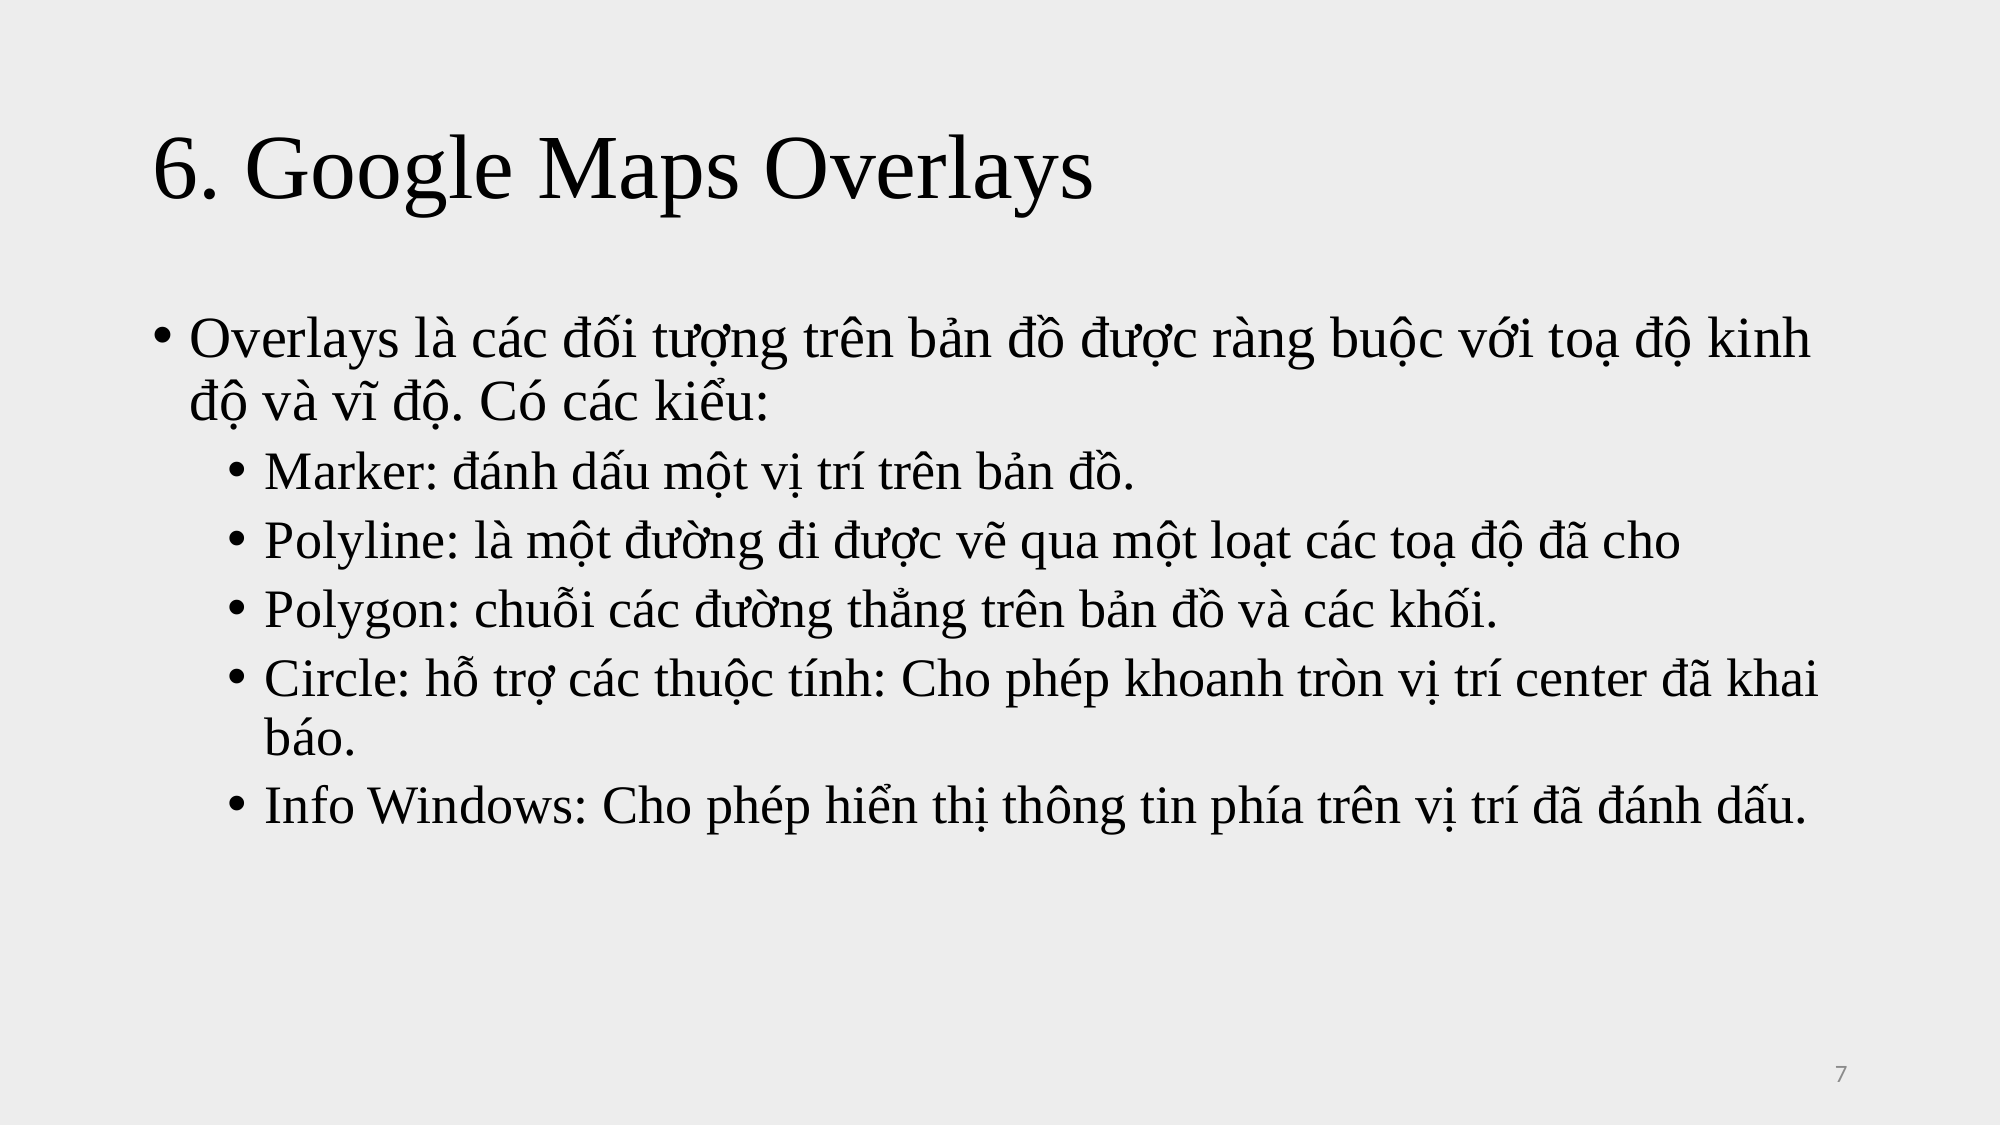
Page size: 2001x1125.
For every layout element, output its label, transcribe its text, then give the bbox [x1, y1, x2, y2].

title 6. Google Maps Overlays [137, 59, 1863, 278]
slide_number 7 [1412, 1042, 1863, 1103]
list Overlays là các đối tượng trên bản đồ được ràng buộc với toạ độ kinh độ và vĩ độ. Có các kiểu: Marker: đánh dấu một vị trí trên bản đồ. Polyline: là một đường đi được vẽ qua một loạt các toạ độ đã cho Polygon: chuỗi các đường thẳng trên bản đồ và các khối. Circle: hỗ trợ các thuộc tính: Cho phép khoanh tròn vị trí center đã khai báo. Info Windows: Cho phép hiển thị thông tin phía trên vị trí đã đánh dấu. [137, 299, 1863, 1014]
